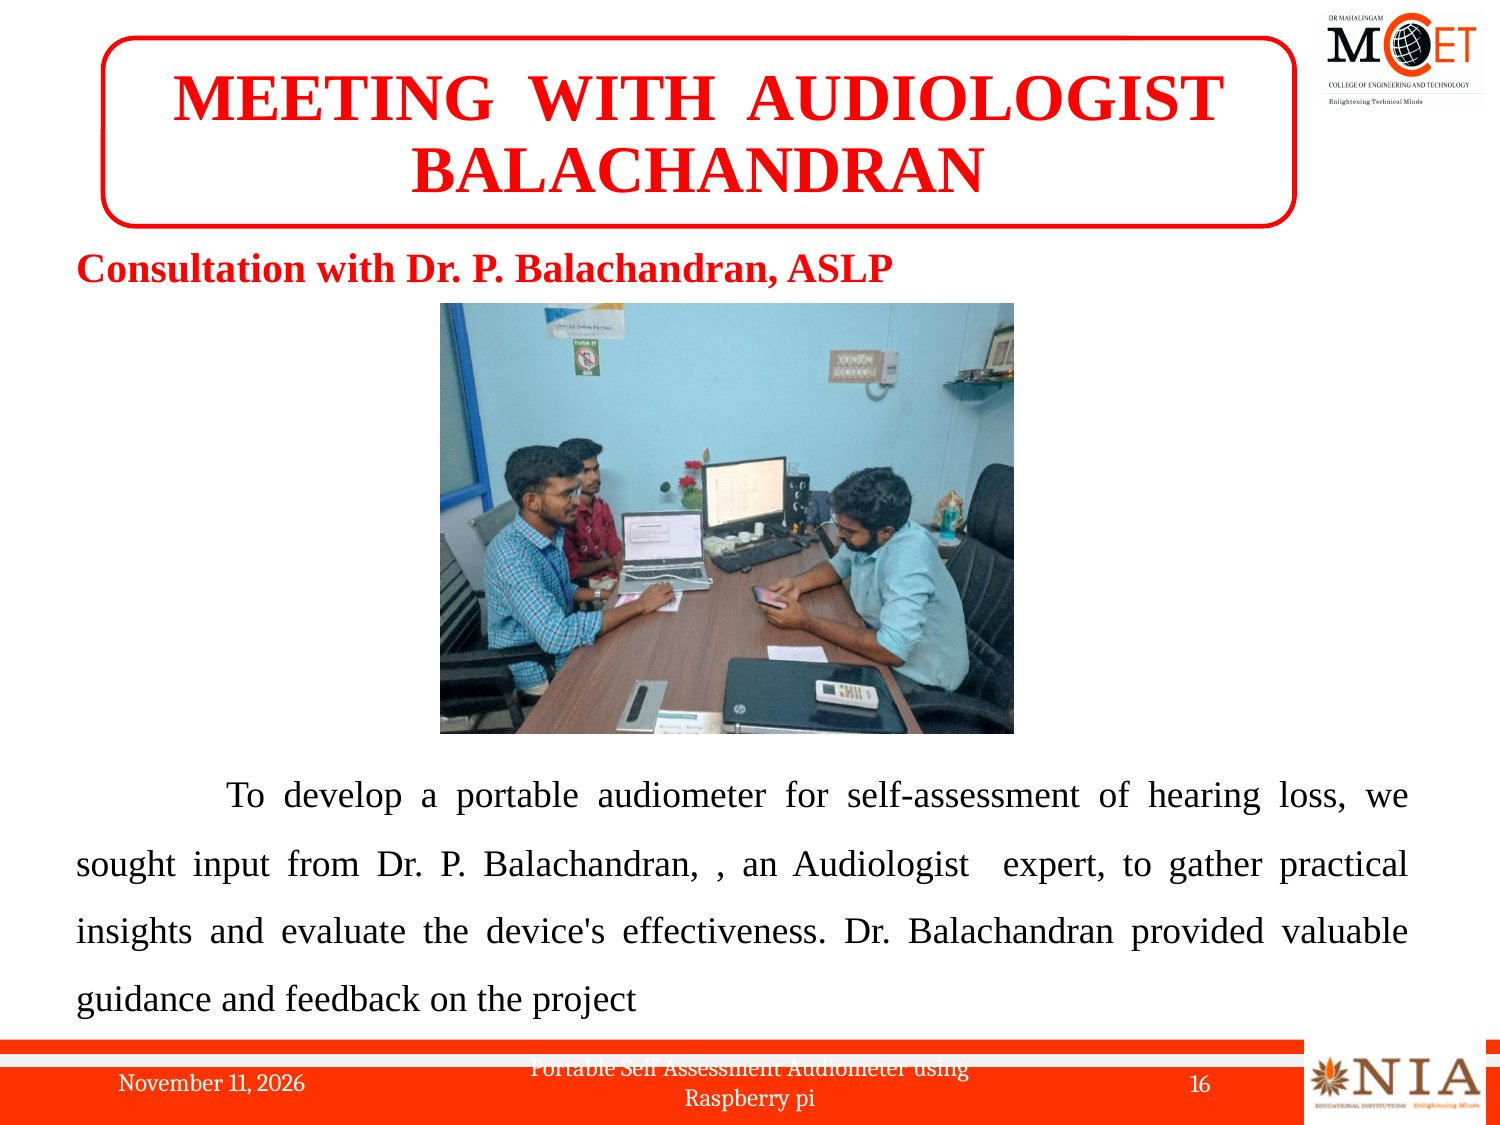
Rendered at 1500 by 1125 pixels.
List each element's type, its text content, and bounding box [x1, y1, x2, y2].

text_box Consultation with Dr. P. Balachandran, ASLP To develop a portable audiometer for self-assessment of hearing loss, we sought input from Dr. P. Balachandran, , an Audiologist expert, to gather practical insights and evaluate the device's effectiveness. Dr. Balachandran provided valuable guidance and feedback on the project [61, 233, 1426, 1026]
footer Portable Self Assessment Audiometer using Raspberry pi [496, 1060, 1004, 1103]
text_box [102, 199, 1296, 228]
slide_number 16 [1059, 1060, 1226, 1105]
picture [1304, 1039, 1486, 1125]
title MEETING WITH AUDIOLOGIST BALACHANDRAN [72, 72, 1326, 199]
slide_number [103, 1060, 441, 1103]
picture [440, 303, 1014, 734]
text_box [102, 36, 1296, 72]
list [49, 251, 1438, 1032]
picture [1319, 10, 1486, 107]
